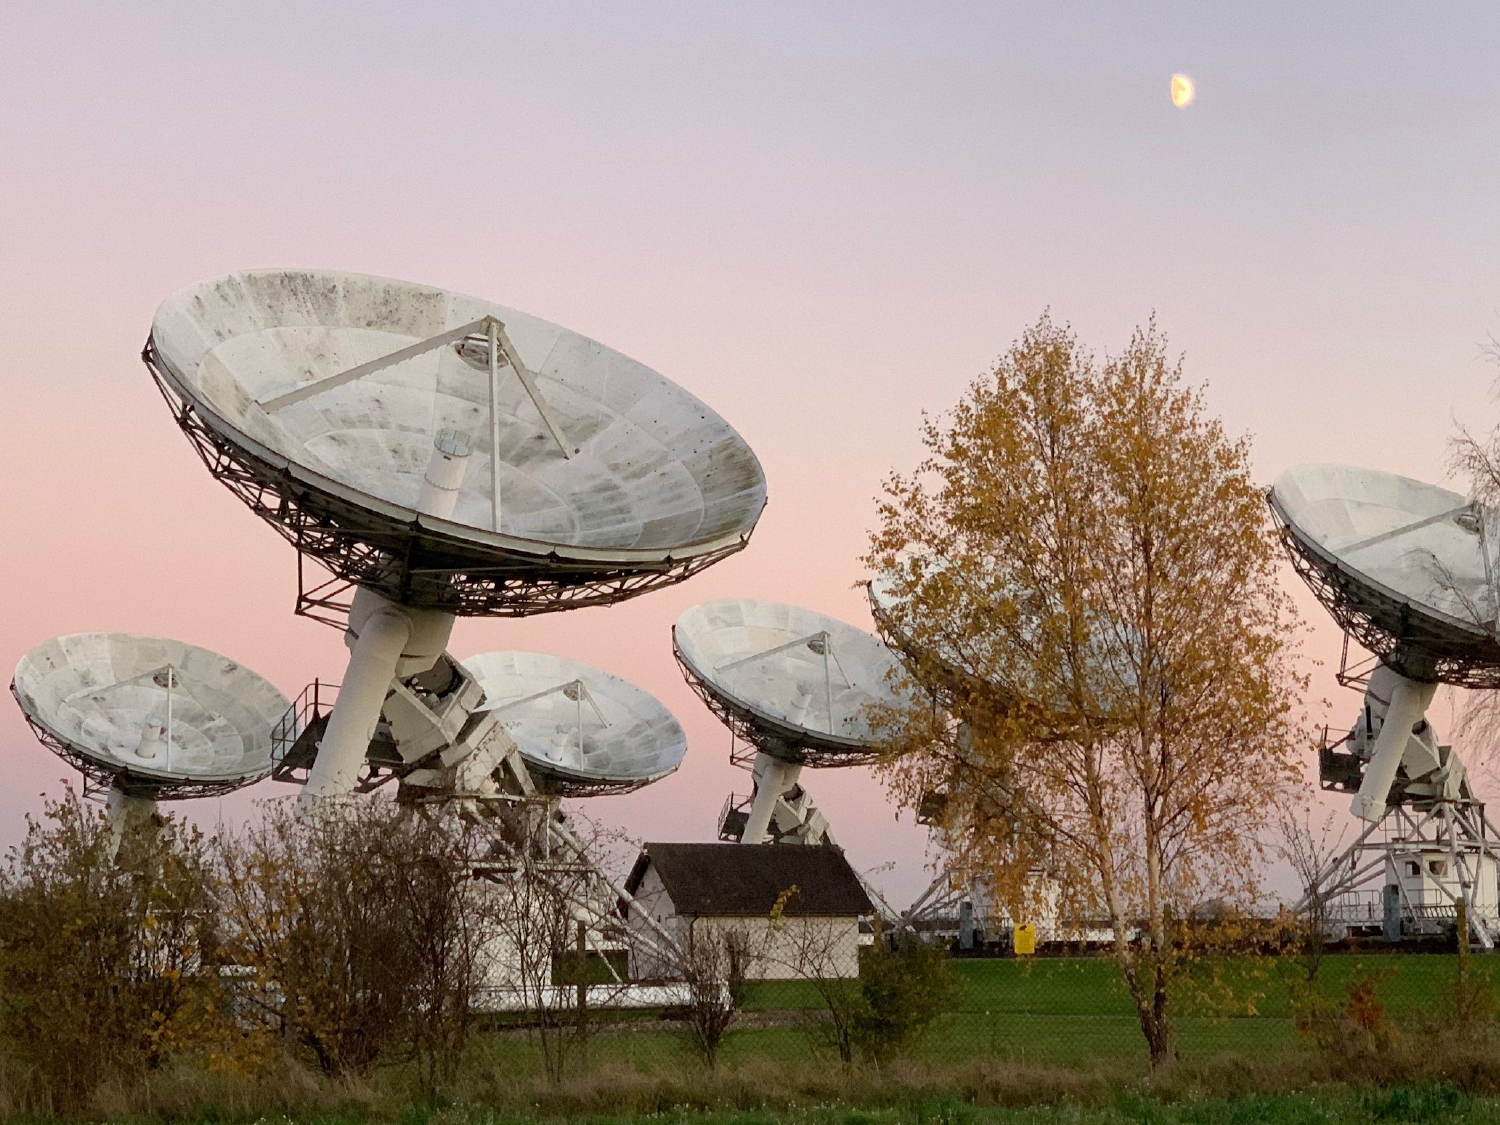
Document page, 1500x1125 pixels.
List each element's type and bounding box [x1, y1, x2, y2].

text_box [0, 0, 1500, 1125]
